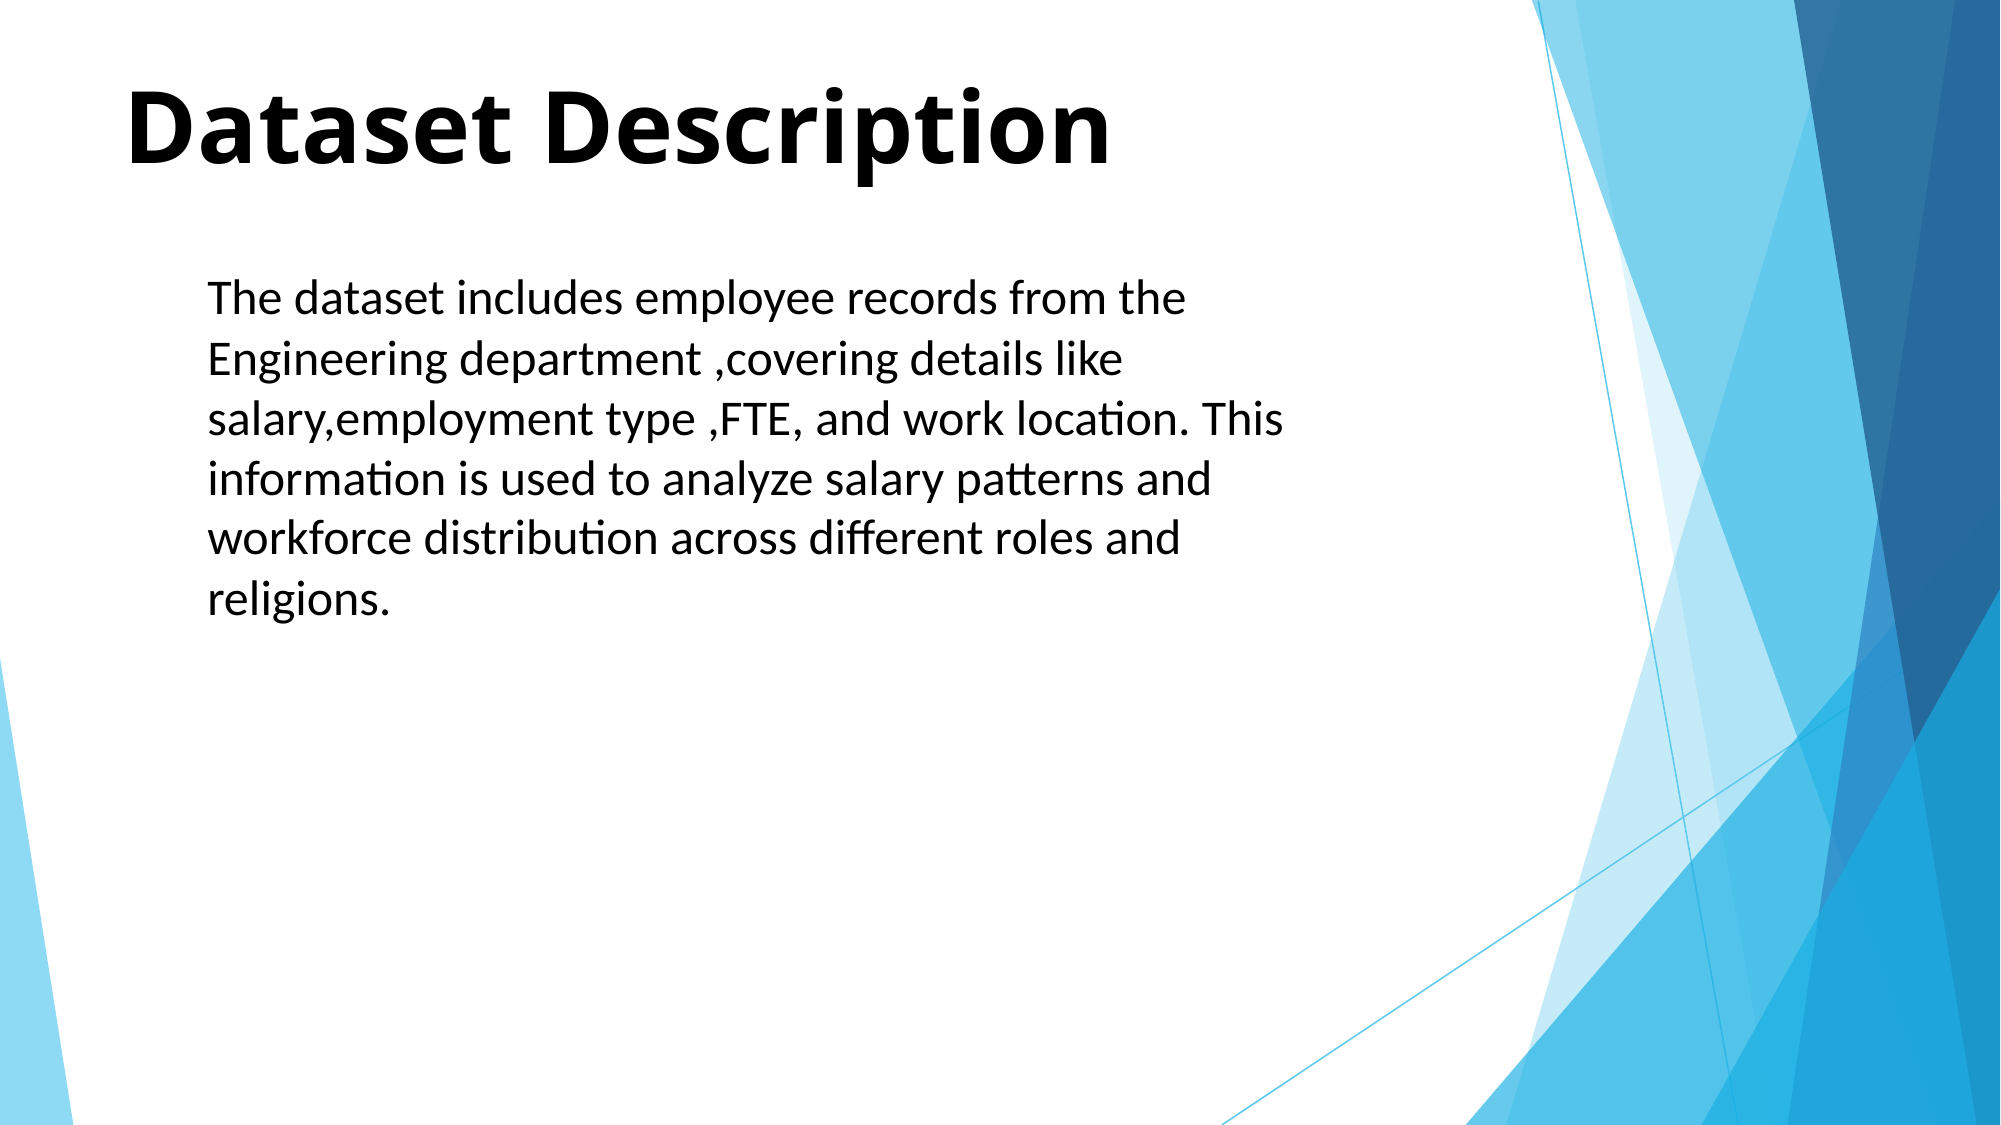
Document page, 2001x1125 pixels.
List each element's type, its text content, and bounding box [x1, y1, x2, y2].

text_box The dataset includes employee records from the Engineering department ,covering details like salary,employment type ,FTE, and work location. This information is used to analyze salary patterns and workforce distribution across different roles and religions. [192, 257, 1362, 797]
title Dataset Description [123, 63, 1877, 188]
